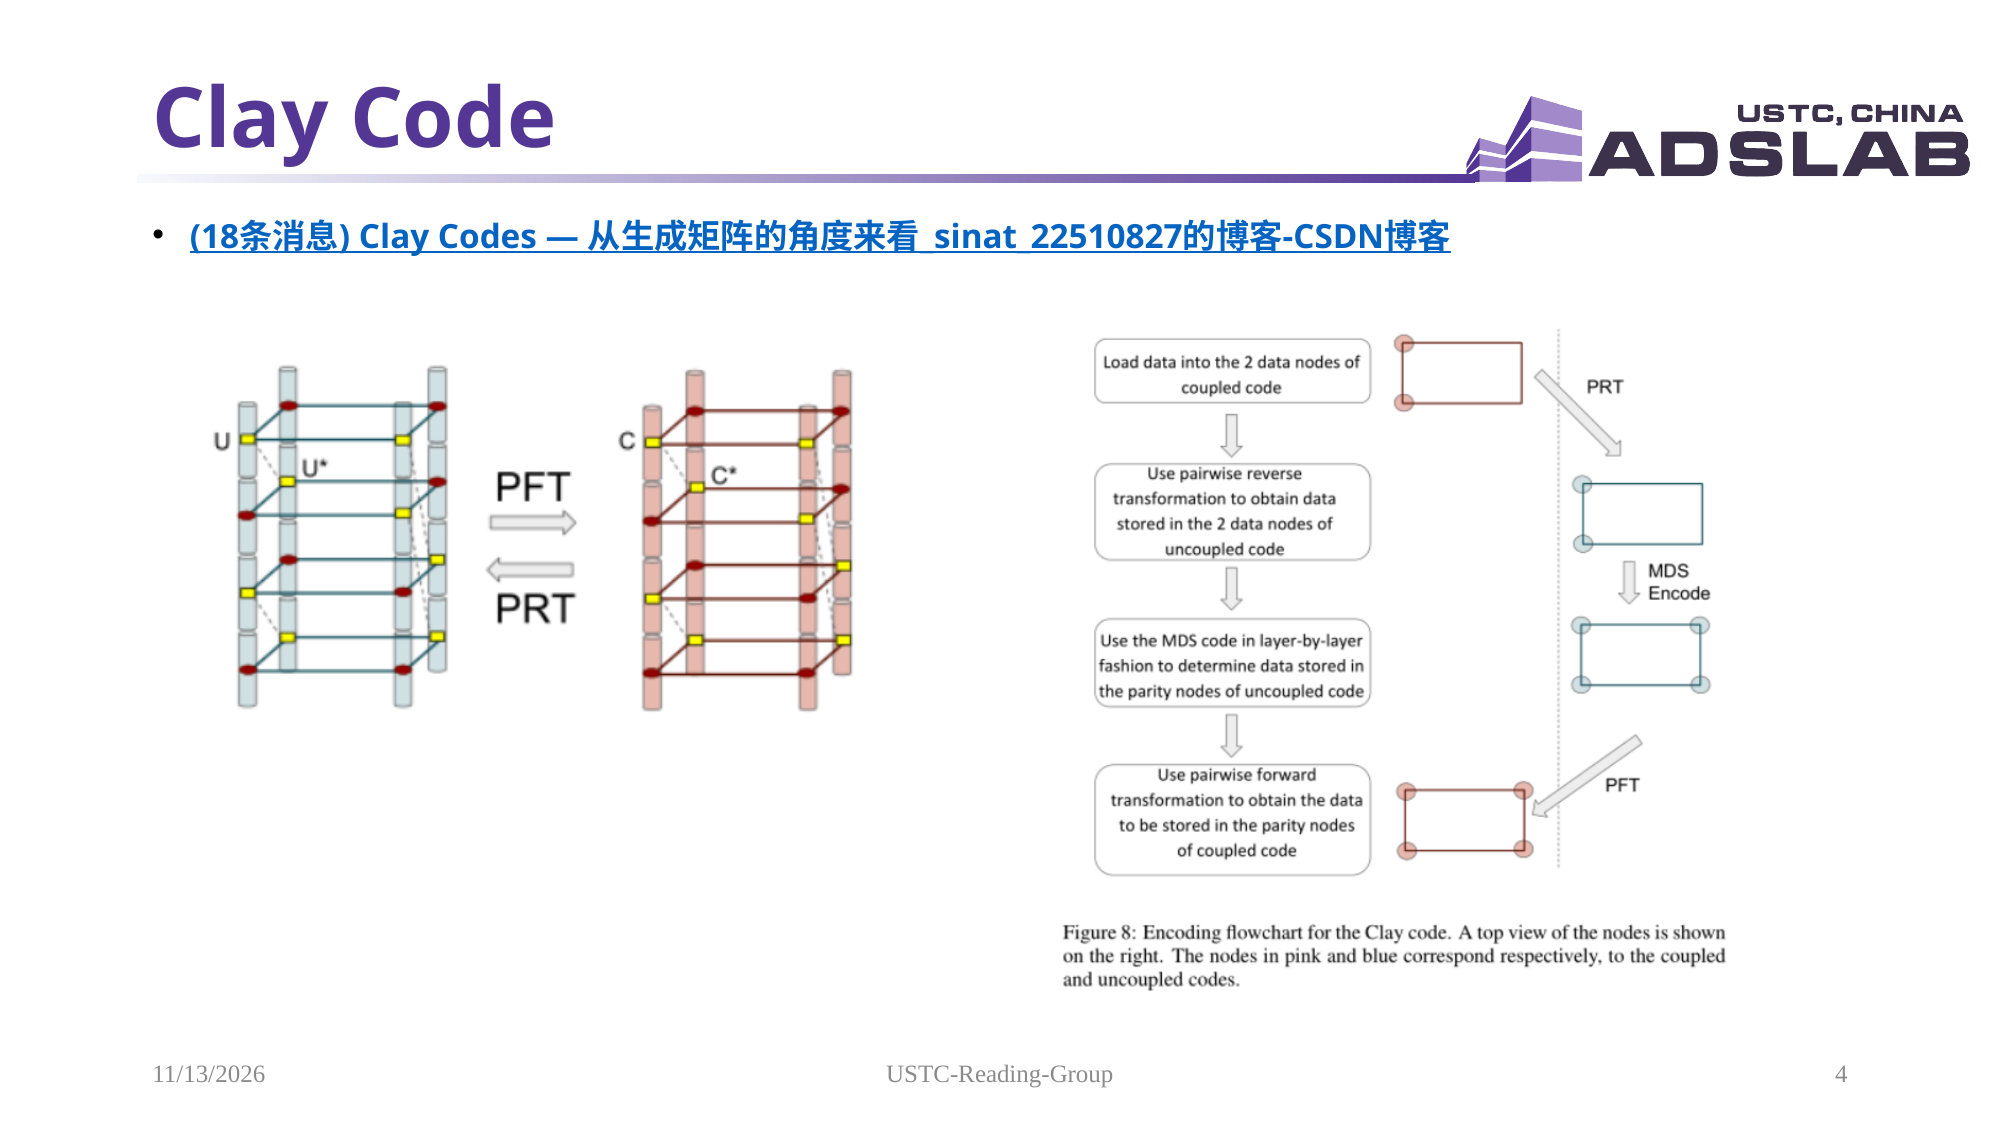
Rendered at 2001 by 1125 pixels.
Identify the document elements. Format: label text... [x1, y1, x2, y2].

picture [1040, 323, 1785, 1012]
slide_number 4 [1412, 1042, 1863, 1103]
title Clay Code [137, 63, 1863, 177]
footer USTC-Reading-Group [662, 1042, 1338, 1103]
picture [137, 331, 947, 746]
list (18条消息) Clay Codes — 从生成矩阵的角度来看_sinat_22510827的博客-CSDN博客 [137, 207, 1954, 715]
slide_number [137, 1042, 588, 1103]
picture [1470, 93, 1976, 183]
